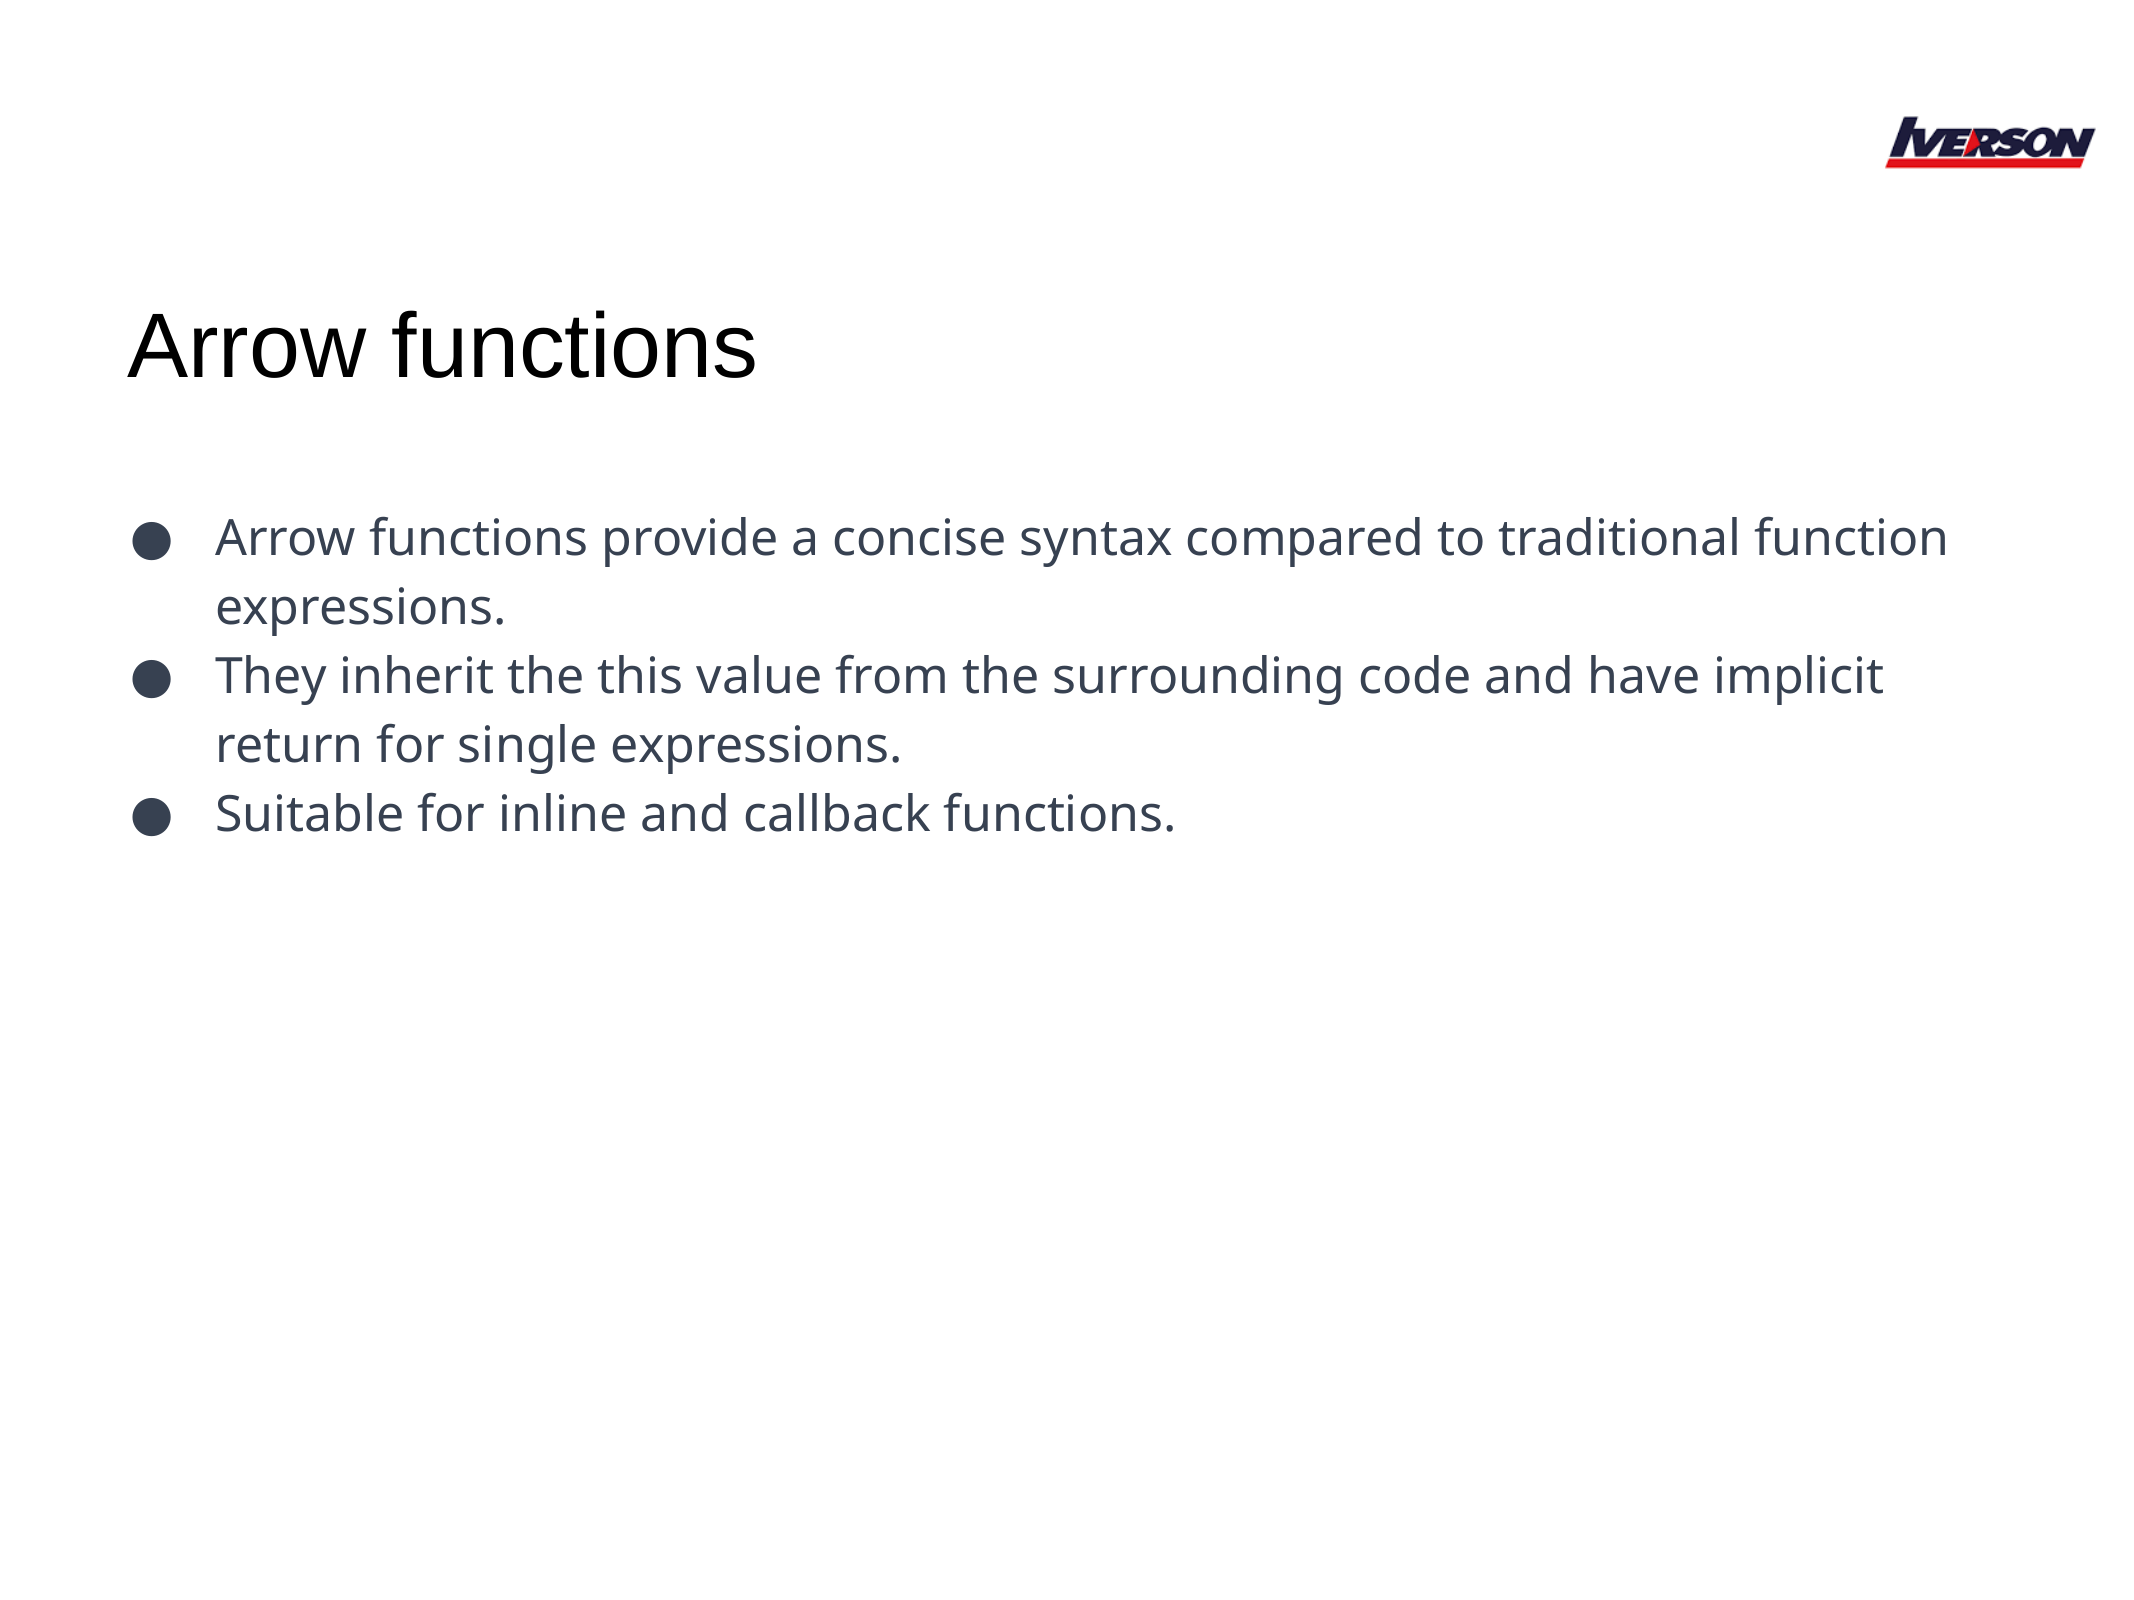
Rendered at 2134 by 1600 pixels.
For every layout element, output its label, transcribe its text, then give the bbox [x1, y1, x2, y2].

title Arrow functions [103, 262, 2134, 601]
picture [1846, 0, 2134, 287]
list Arrow functions provide a concise syntax compared to traditional function expressions. They inherit the this value from the surrounding code and have implicit return for single expressions. Suitable for inline and callback functions. [72, 472, 2061, 768]
